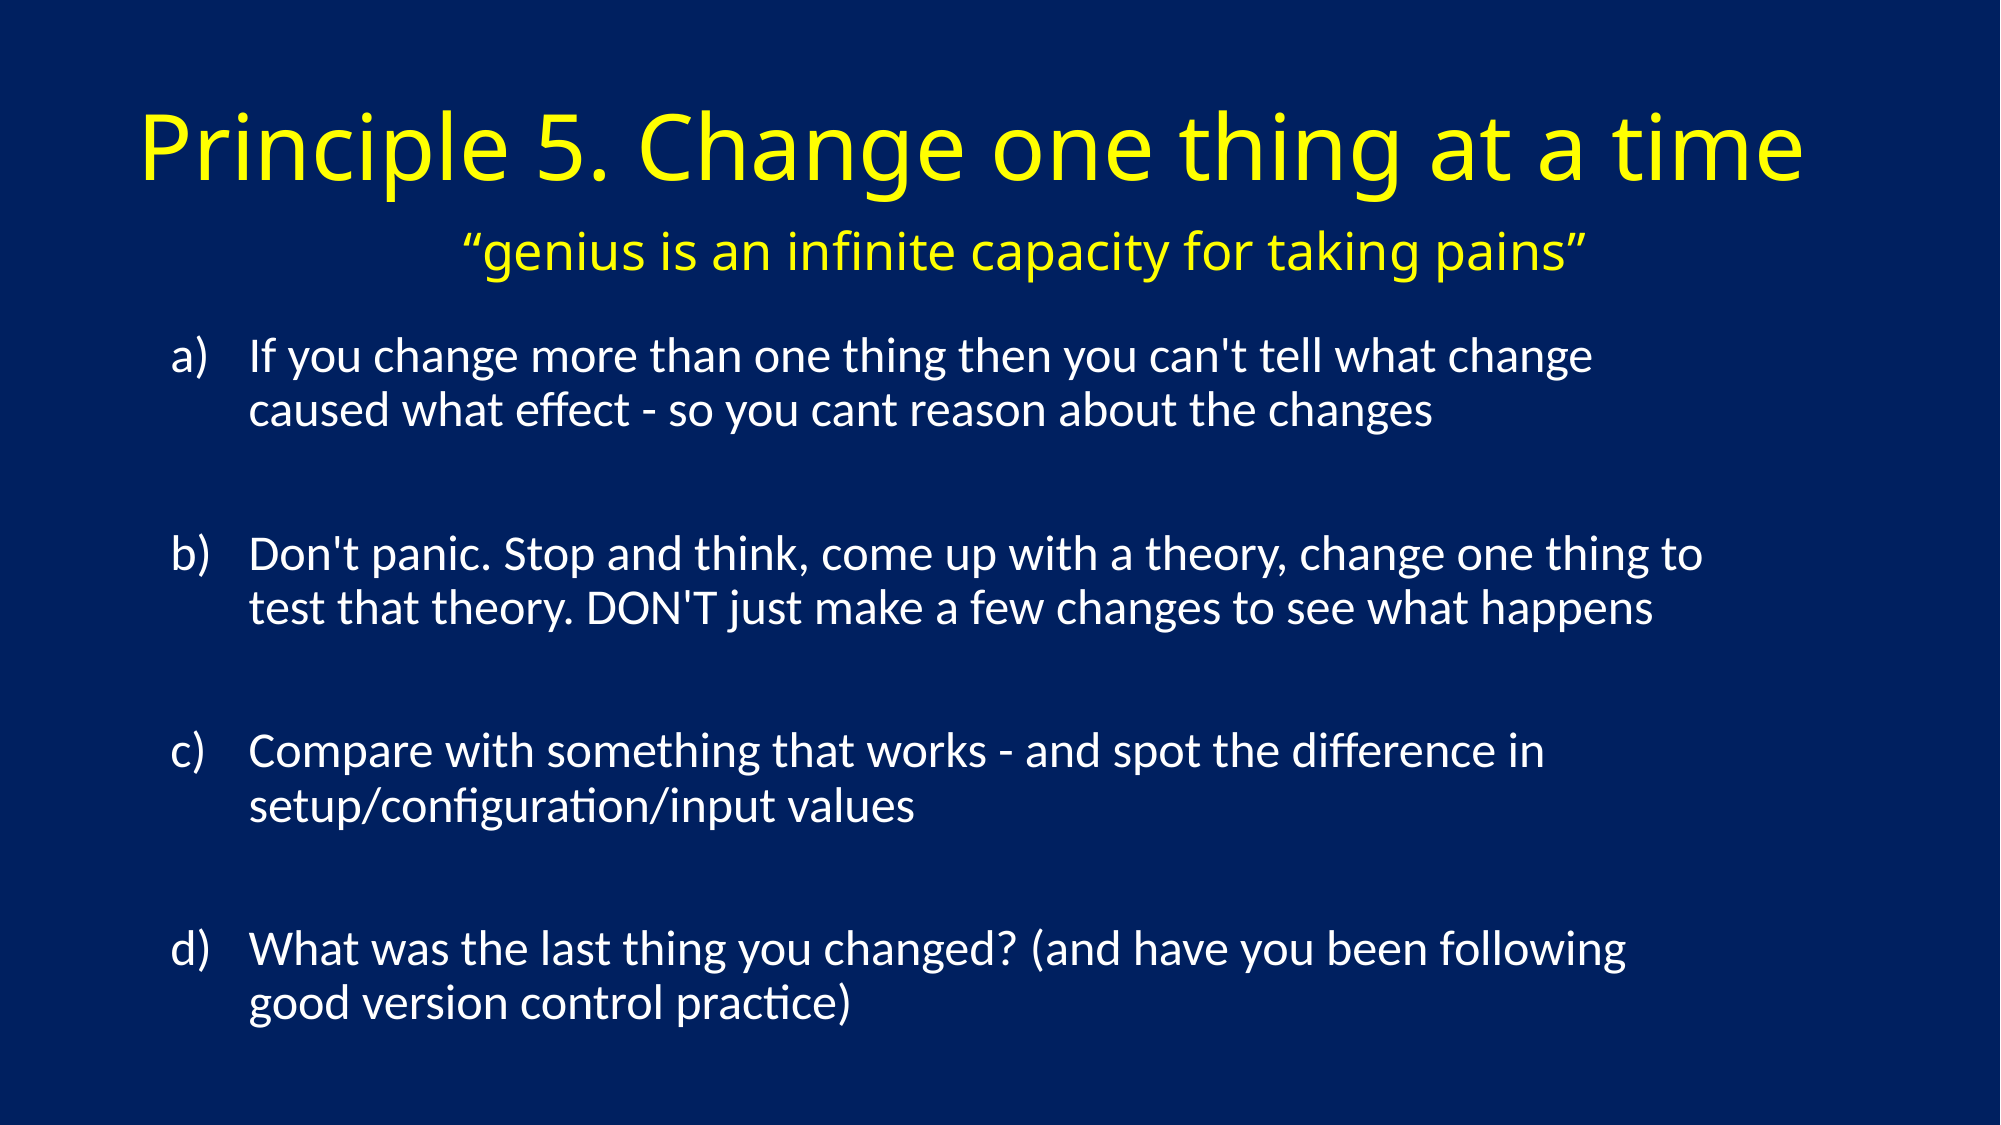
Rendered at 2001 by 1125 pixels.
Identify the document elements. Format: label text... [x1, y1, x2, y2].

text_box Principle 5. Change one thing at a time “genius is an infinite capacity for taking pains” [123, 60, 1927, 322]
text_box [155, 213, 1730, 321]
text_box If you change more than one thing then you can't tell what change caused what effect - so you cant reason about the changes Don't panic. Stop and think, come up with a theory, change one thing to test that theory. DON'T just make a few changes to see what happens Compare with something that works - and spot the difference in setup/configuration/input values What was the last thing you changed? (and have you been following good version control practice) [155, 321, 1730, 1062]
